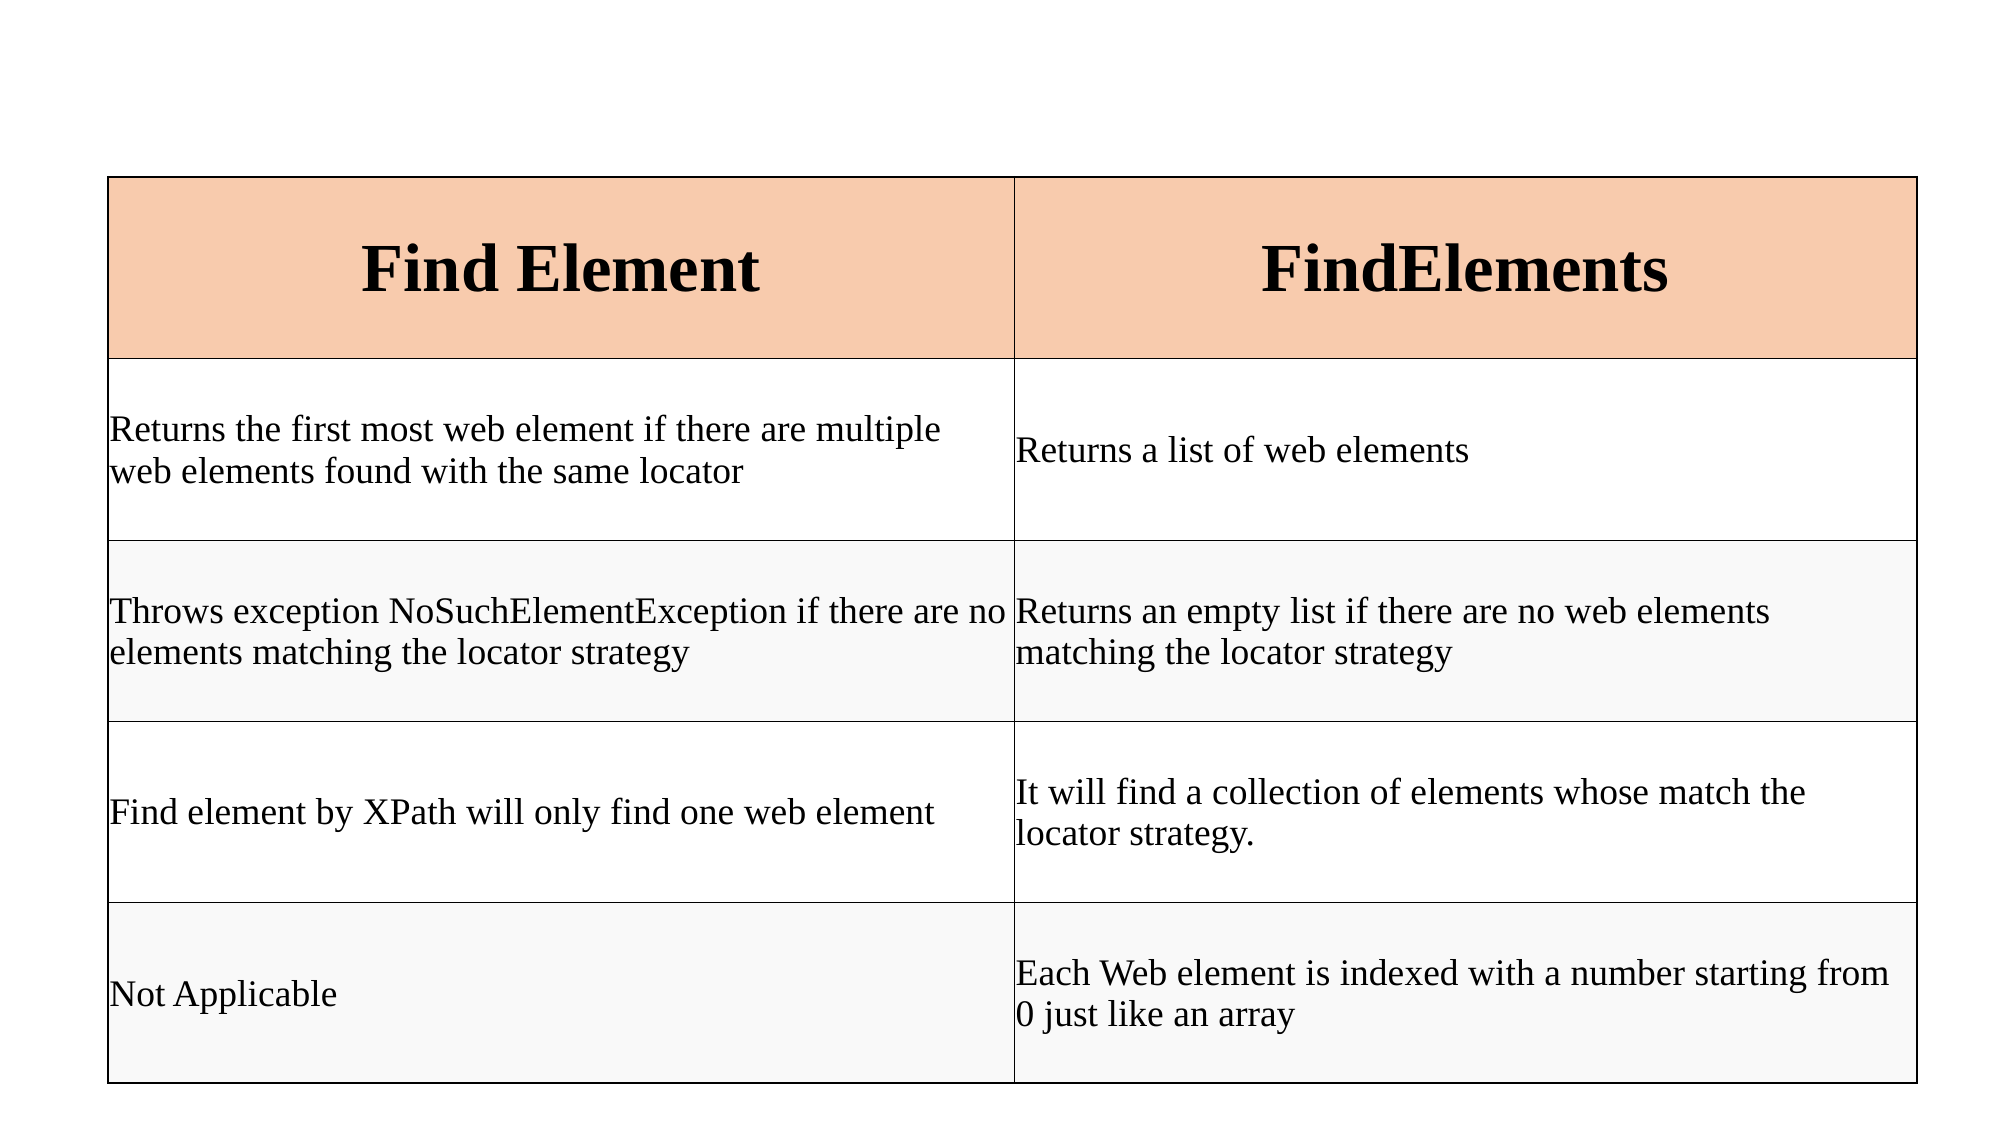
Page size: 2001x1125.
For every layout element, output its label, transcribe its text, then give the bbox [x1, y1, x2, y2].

table_cell Each Web element is indexed with a number starting from 0 just like an array [1015, 903, 1916, 1082]
table_cell Find element by XPath will only find one web element [109, 722, 1014, 902]
table_cell It will find a collection of elements whose match the locator strategy. [1015, 722, 1916, 902]
table_cell Not Applicable [109, 903, 1014, 1082]
table_cell Throws exception NoSuchElementException if there are no elements matching the locator strategy [109, 541, 1014, 721]
table_cell Returns the first most web element if there are multiple web elements found with the same locator [109, 359, 1014, 540]
table_header FindElements [1015, 178, 1916, 358]
table_cell Returns an empty list if there are no web elements matching the locator strategy [1015, 541, 1916, 721]
table_cell Returns a list of web elements [1015, 359, 1916, 540]
table_header Find Element [109, 178, 1014, 358]
